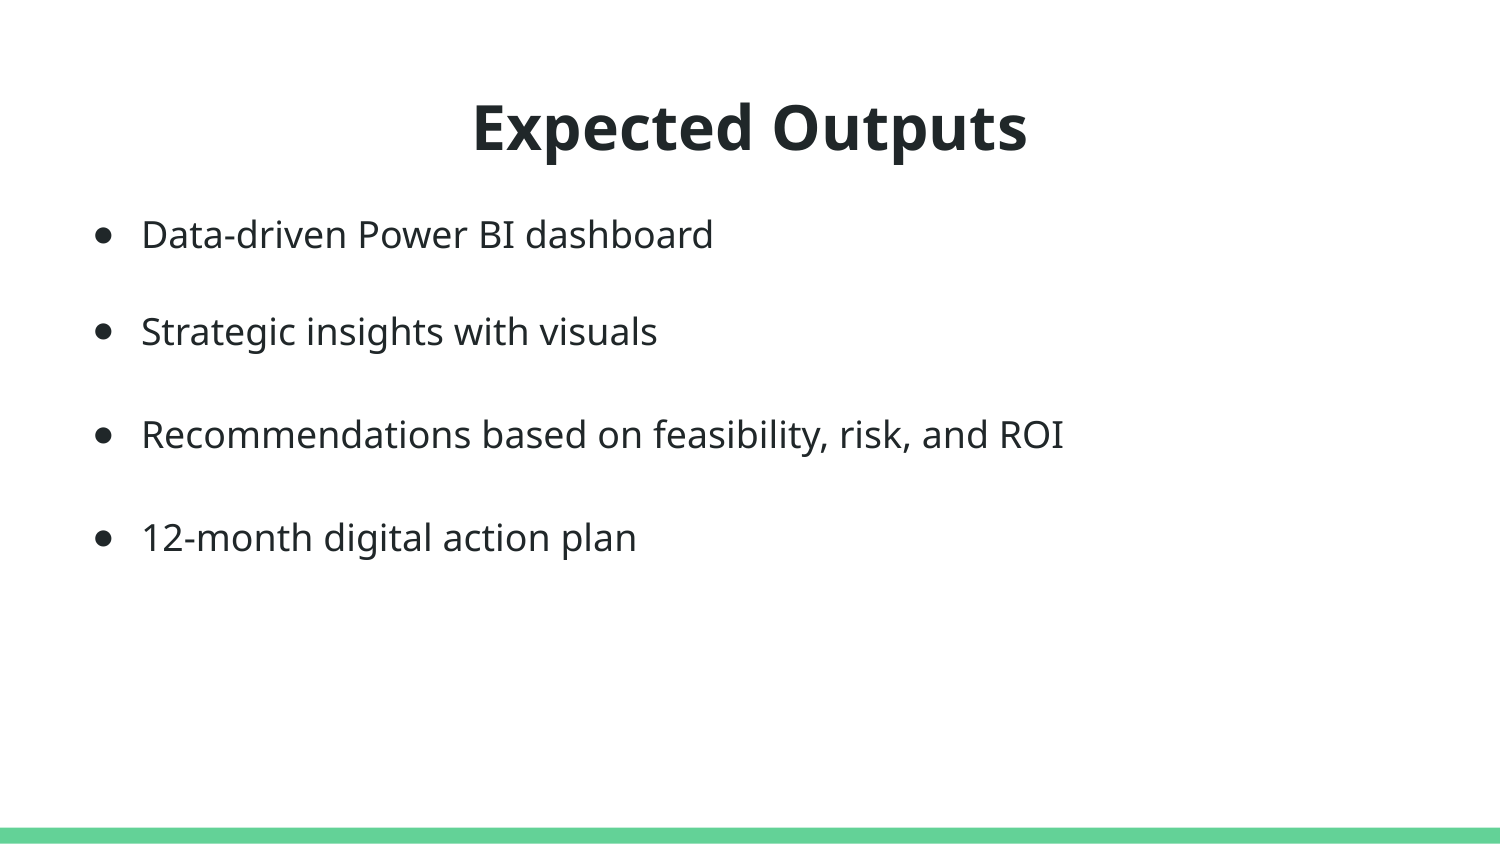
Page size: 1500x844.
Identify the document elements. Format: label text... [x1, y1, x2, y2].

list Data-driven Power BI dashboard Strategic insights with visuals Recommendations based on feasibility, risk, and ROI 12-month digital action plan [51, 189, 1449, 750]
title Expected Outputs [51, 72, 1449, 167]
